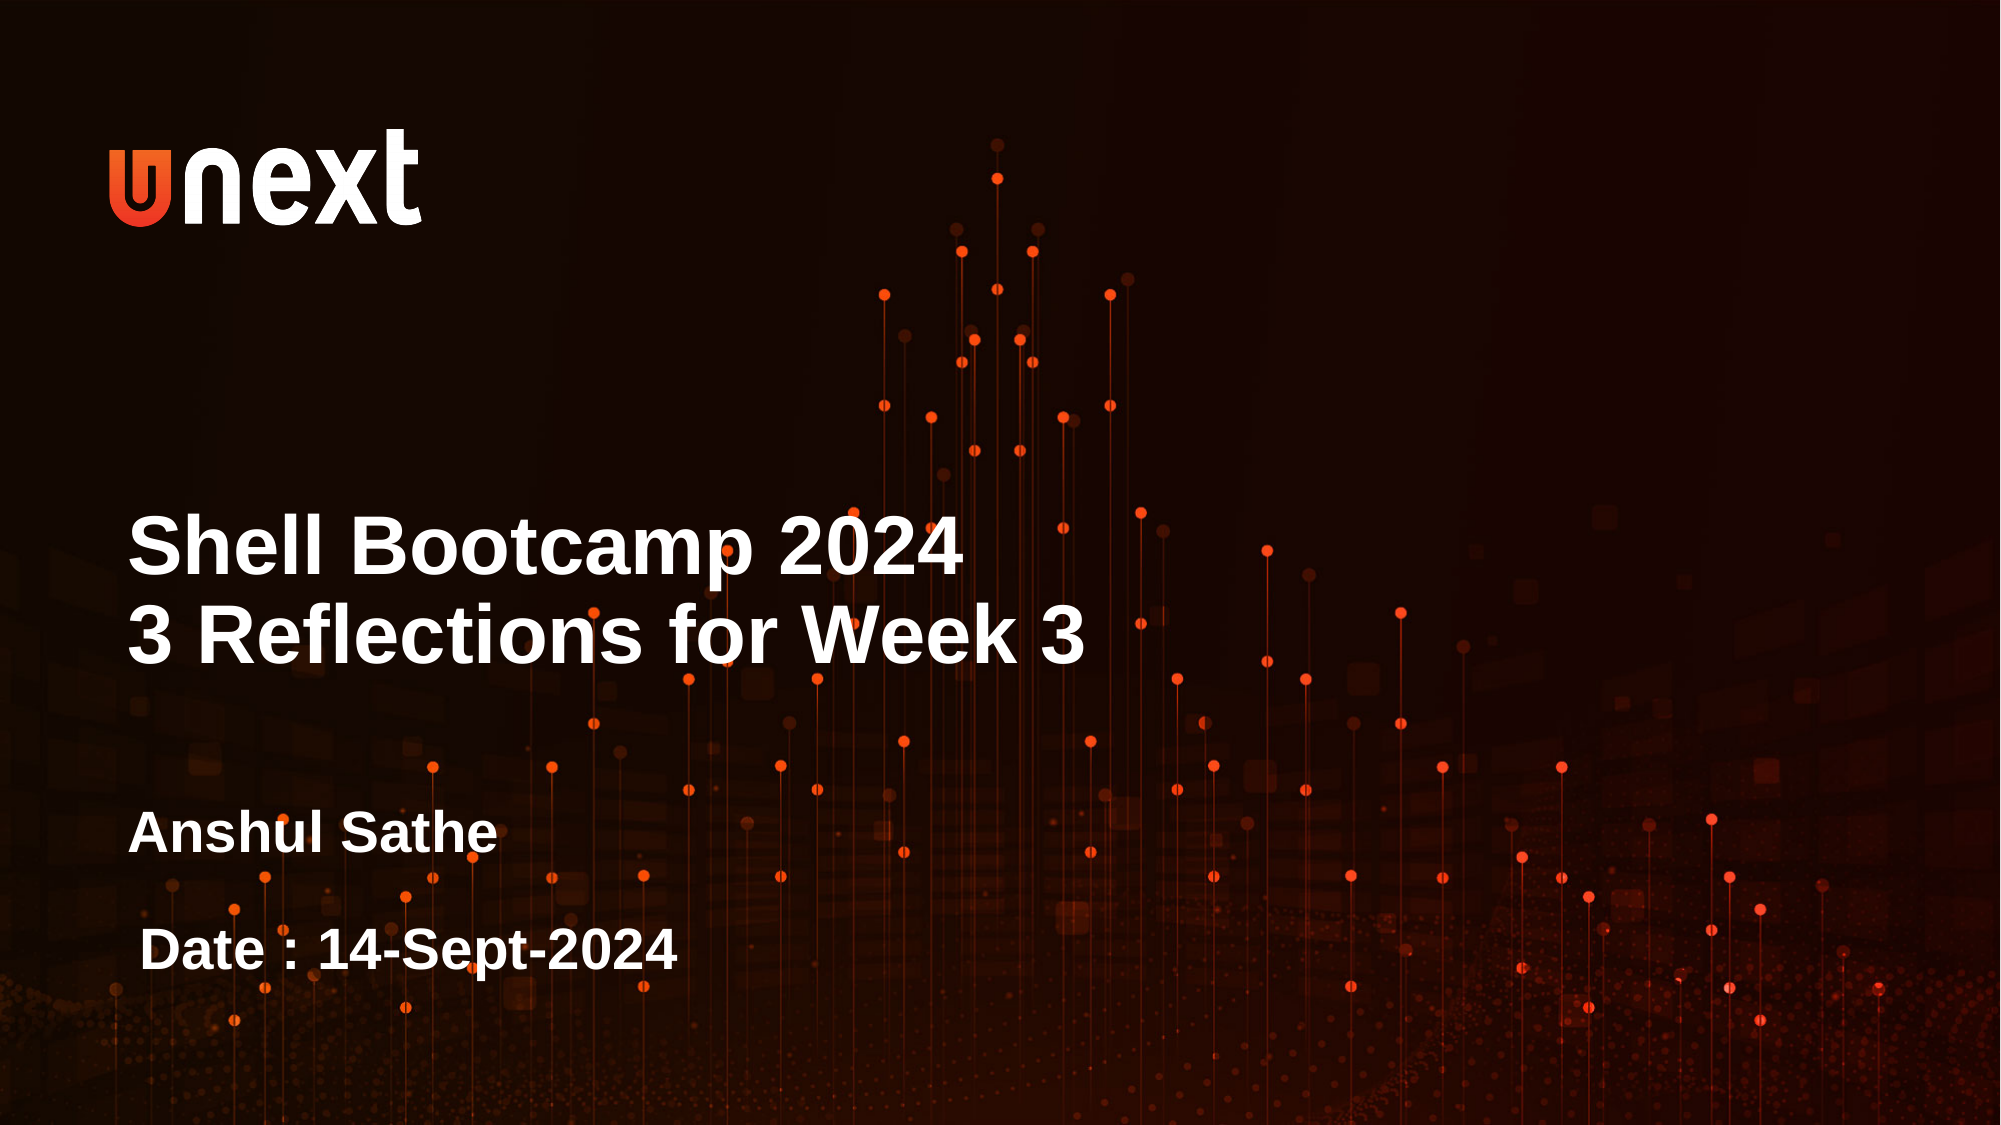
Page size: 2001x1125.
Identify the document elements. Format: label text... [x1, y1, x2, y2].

picture [0, 0, 2001, 1125]
text_box Anshul Sathe [112, 786, 1474, 872]
list Shell Bootcamp 2024 3 Reflections for Week 3 [112, 36, 1839, 690]
text_box Date : 14-Sept-2024 [124, 903, 1350, 989]
